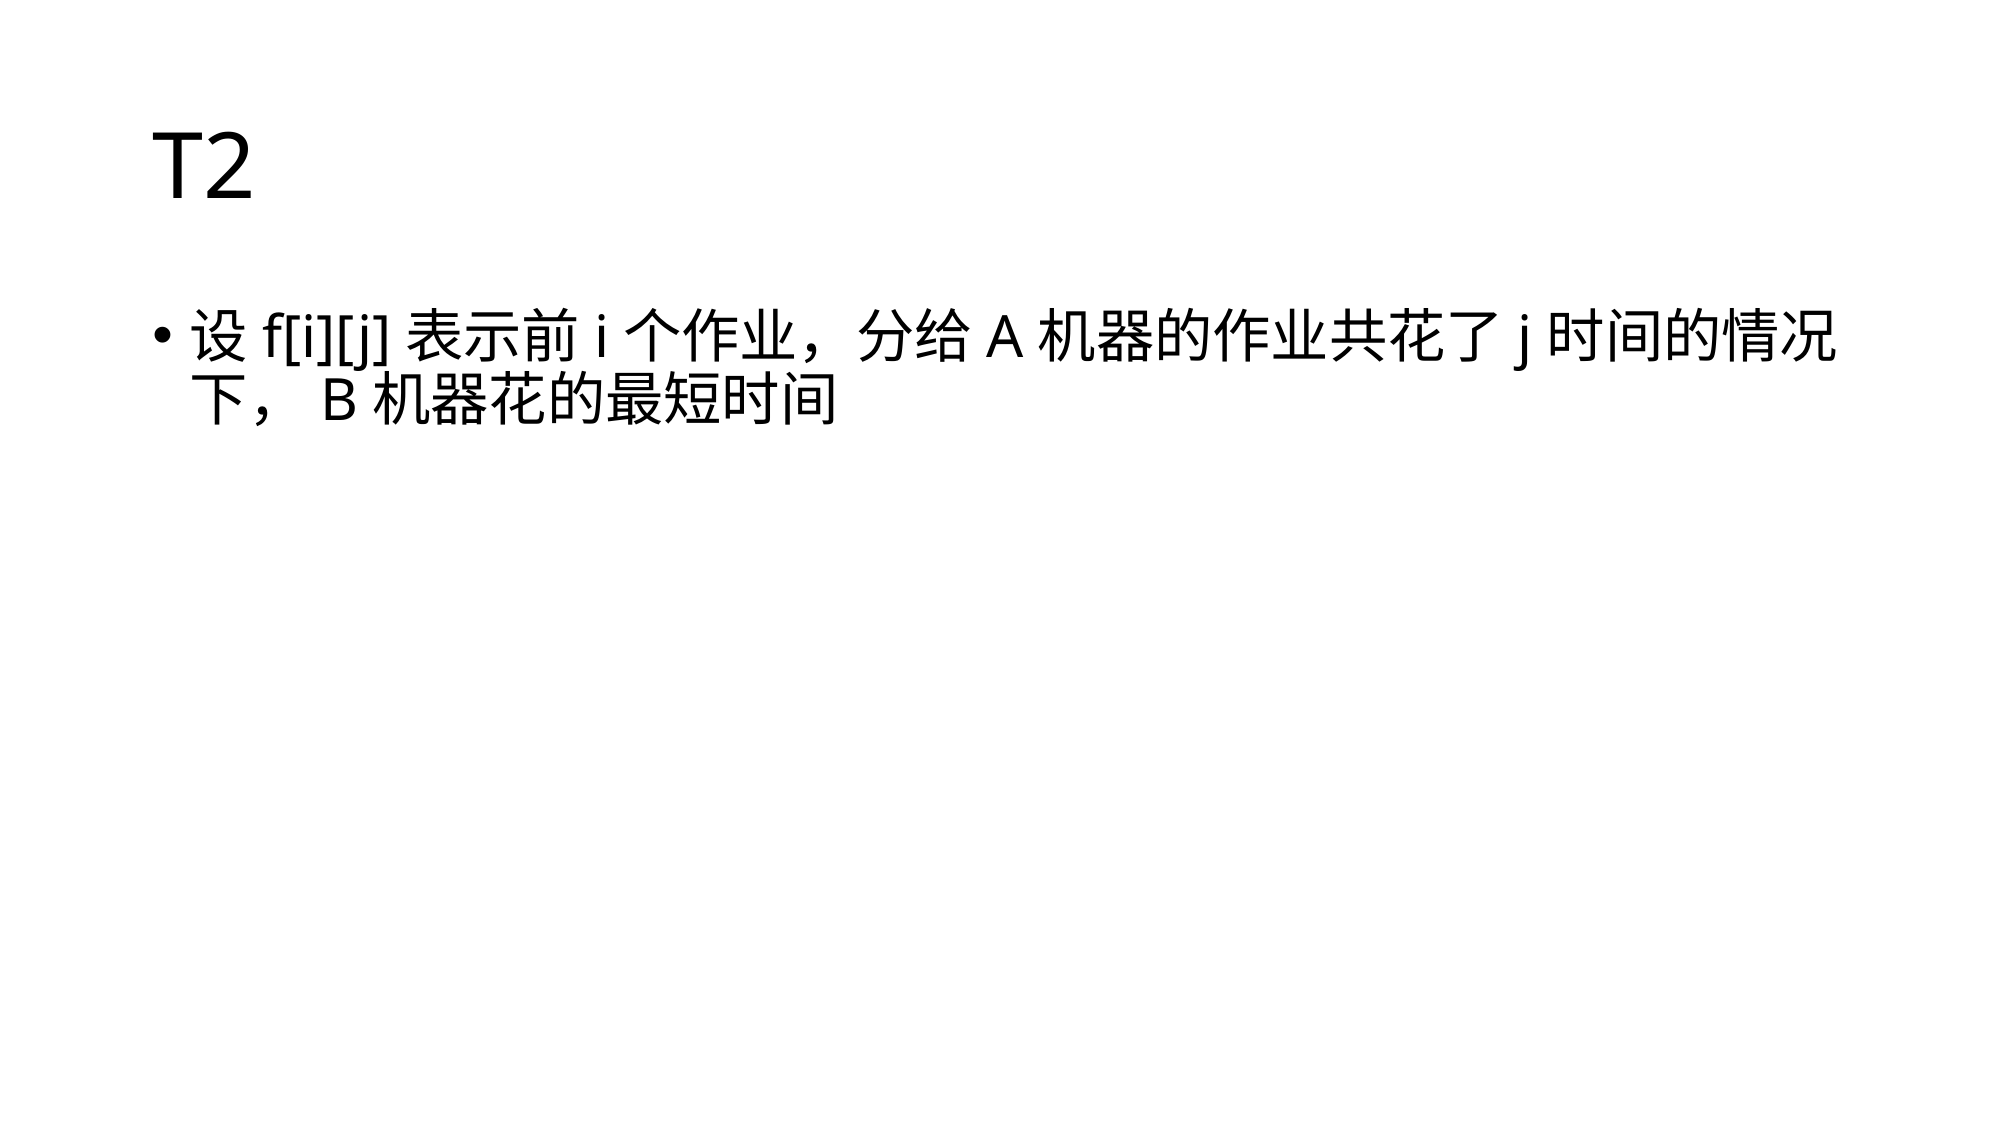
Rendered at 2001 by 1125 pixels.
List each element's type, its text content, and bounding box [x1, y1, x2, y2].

title T2 [137, 59, 1863, 278]
list 设f[i][j]表示前i个作业，分给A机器的作业共花了j时间的情况下，B机器花的最短时间 [137, 299, 1863, 1014]
